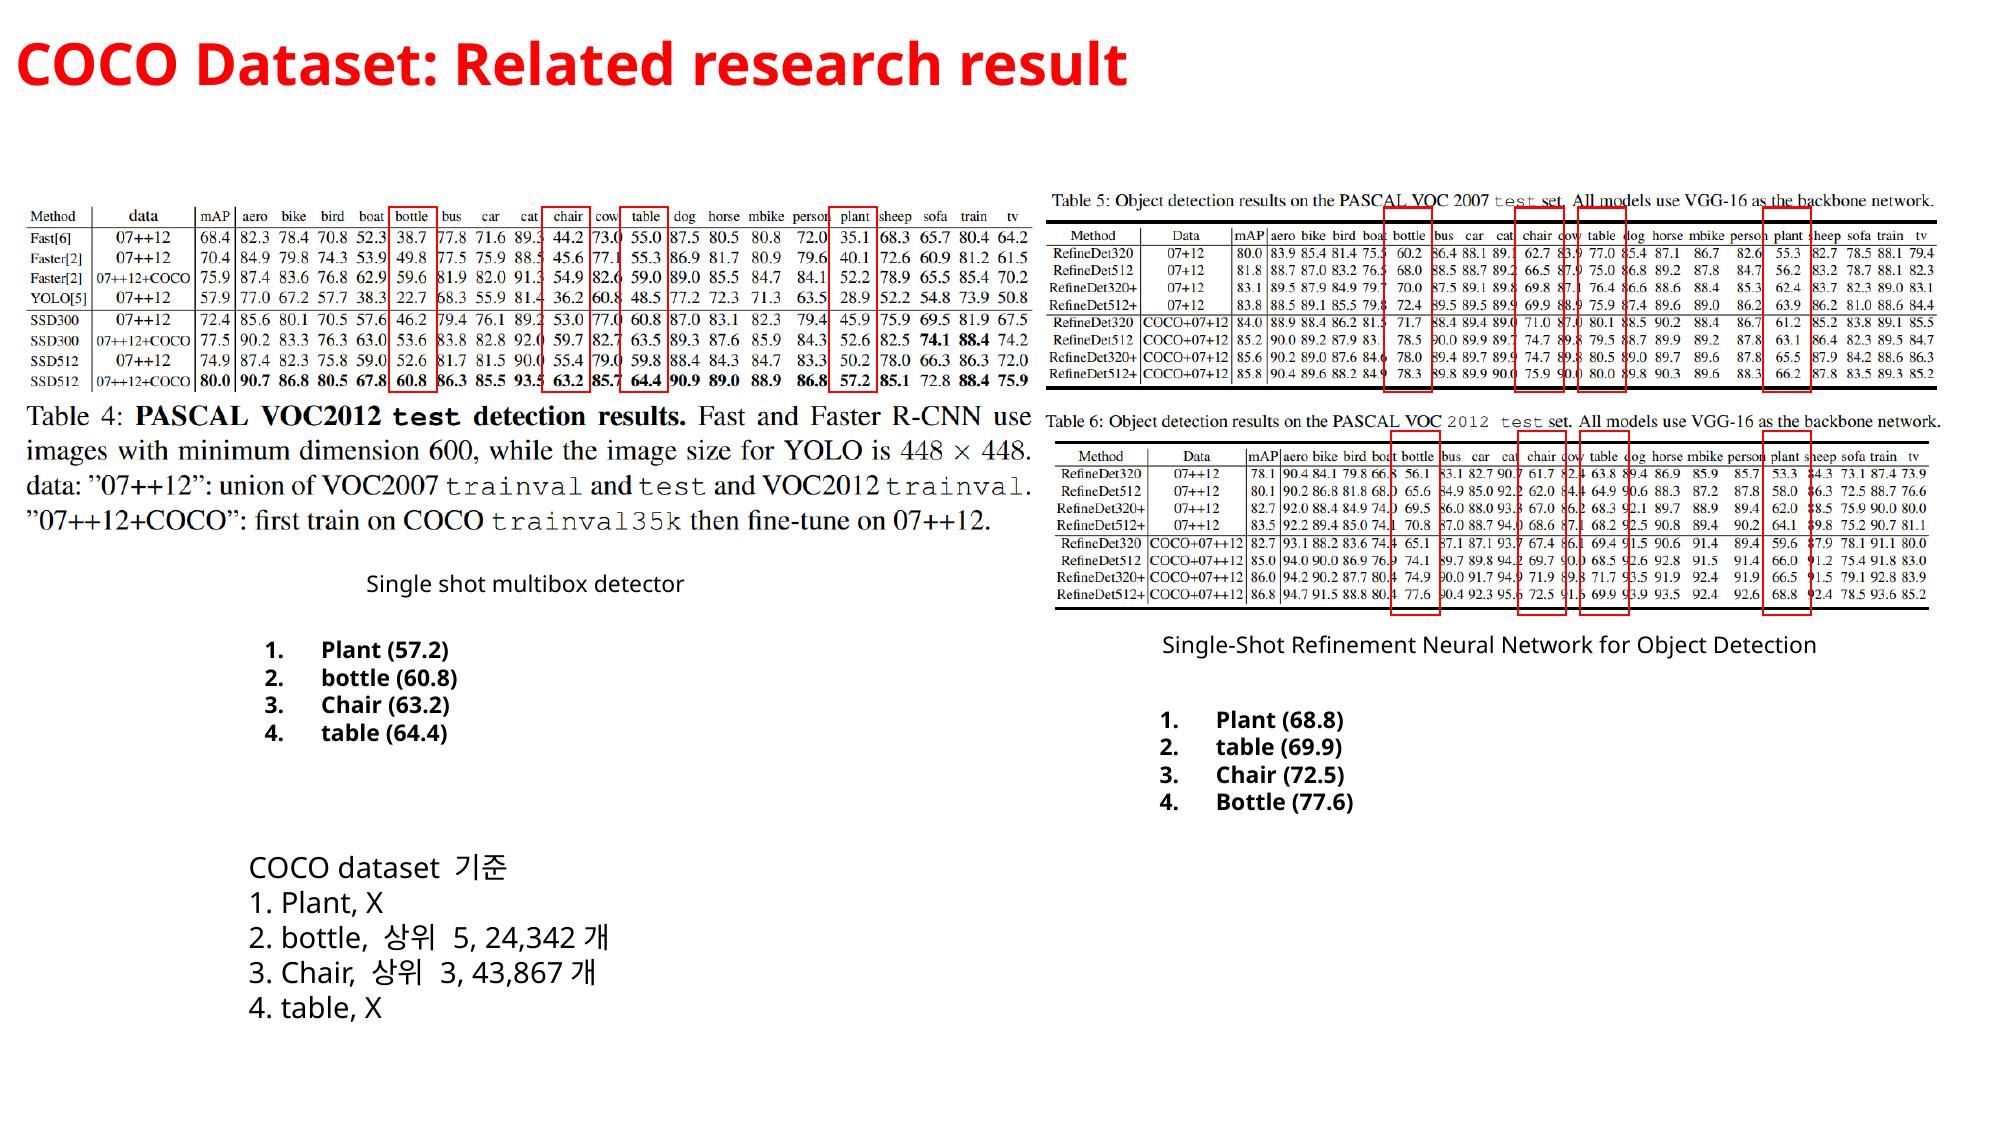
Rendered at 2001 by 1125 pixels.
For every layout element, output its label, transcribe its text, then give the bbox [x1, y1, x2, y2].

text_box Single-Shot Refinement Neural Network for Object Detection [1057, 624, 1923, 666]
title COCO Dataset: Related research result [0, 0, 2000, 134]
text_box Plant (68.8) table (69.9) Chair (72.5) Bottle (77.6) [1144, 698, 1854, 823]
text_box COCO dataset 기준 1. Plant, X 2. bottle, 상위 5, 24,342개 3. Chair, 상위 3, 43,867개 4. table, X [234, 842, 856, 1032]
text_box Plant (57.2) bottle (60.8) Chair (63.2) table (64.4) [249, 628, 959, 754]
text_box Single shot multibox detector [73, 562, 979, 605]
picture [14, 172, 1944, 624]
